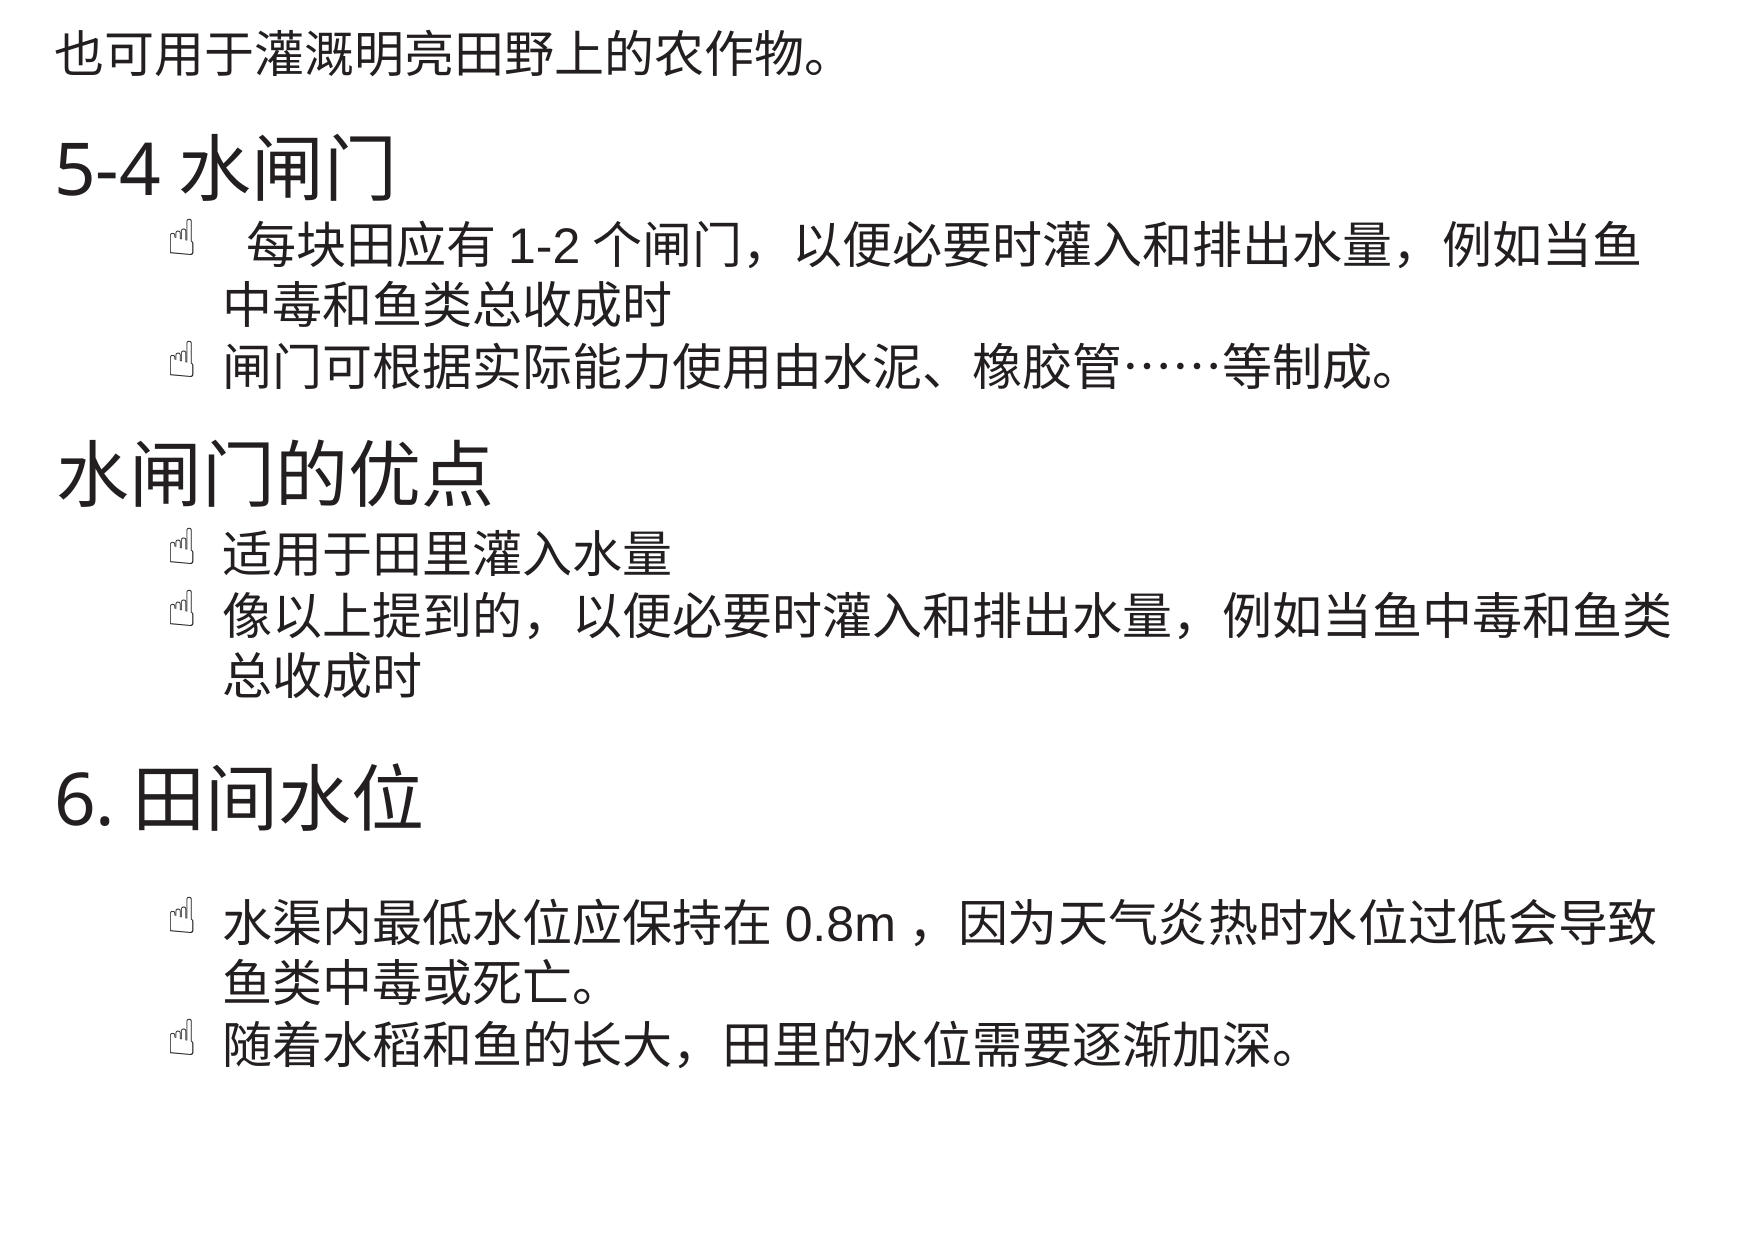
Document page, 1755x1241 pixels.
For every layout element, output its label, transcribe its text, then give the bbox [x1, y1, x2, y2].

text_box 水闸门的优点 [54, 426, 565, 516]
text_box 水渠内最低水位应保持在0.8m，因为天气炎热时水位过低会导致鱼类中毒或死亡。 随着水稻和鱼的长大，田里的水位需要逐渐加深。 [164, 889, 1688, 1074]
text_box 适用于田里灌入水量 像以上提到的，以便必要时灌入和排出水量，例如当鱼中毒和鱼类总收成时 [164, 520, 1688, 705]
text_box 6.田间水位 [52, 750, 453, 840]
title 5-4水闸门 [52, 120, 453, 330]
text_box 每块田应有1-2个闸门，以便必要时灌入和排出水量，例如当鱼中毒和鱼类总收成时 闸门可根据实际能力使用由水泥、橡胶管……等制成。 [164, 211, 1690, 396]
text_box 也可用于灌溉明亮田野上的农作物。 [52, 20, 1128, 83]
